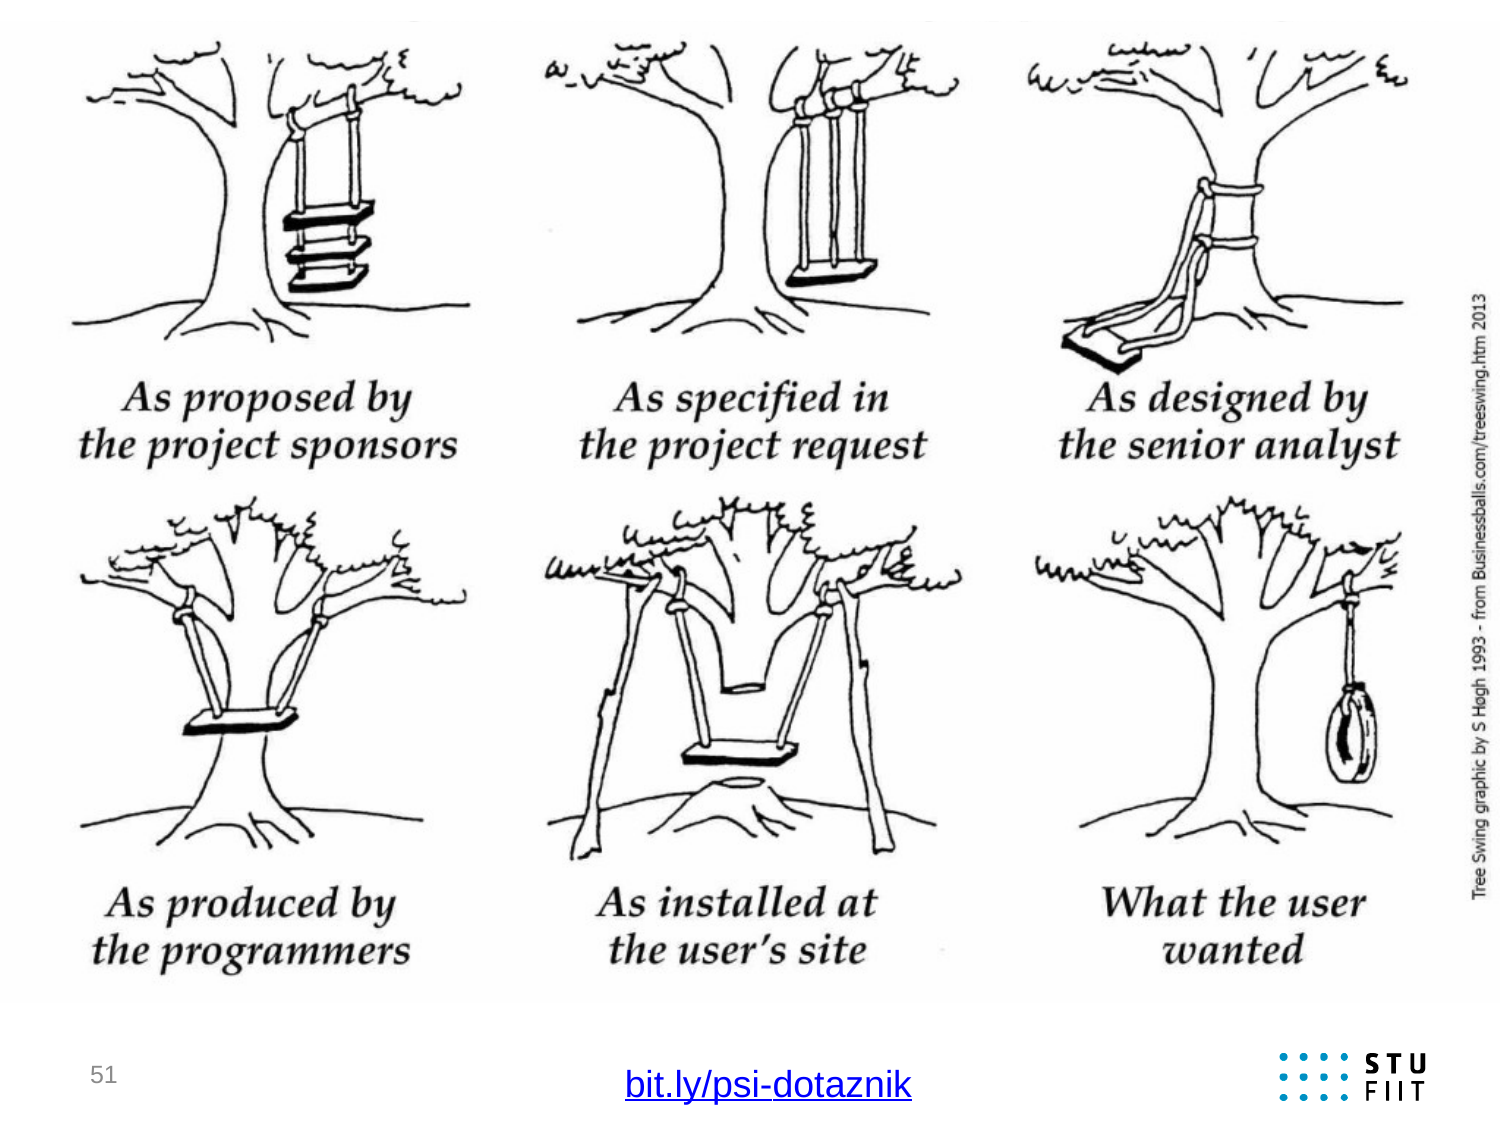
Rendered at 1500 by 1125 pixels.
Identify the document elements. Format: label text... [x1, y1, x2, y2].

slide_number 51 [75, 1043, 425, 1104]
picture [0, 21, 1500, 1004]
picture [1269, 1045, 1436, 1118]
